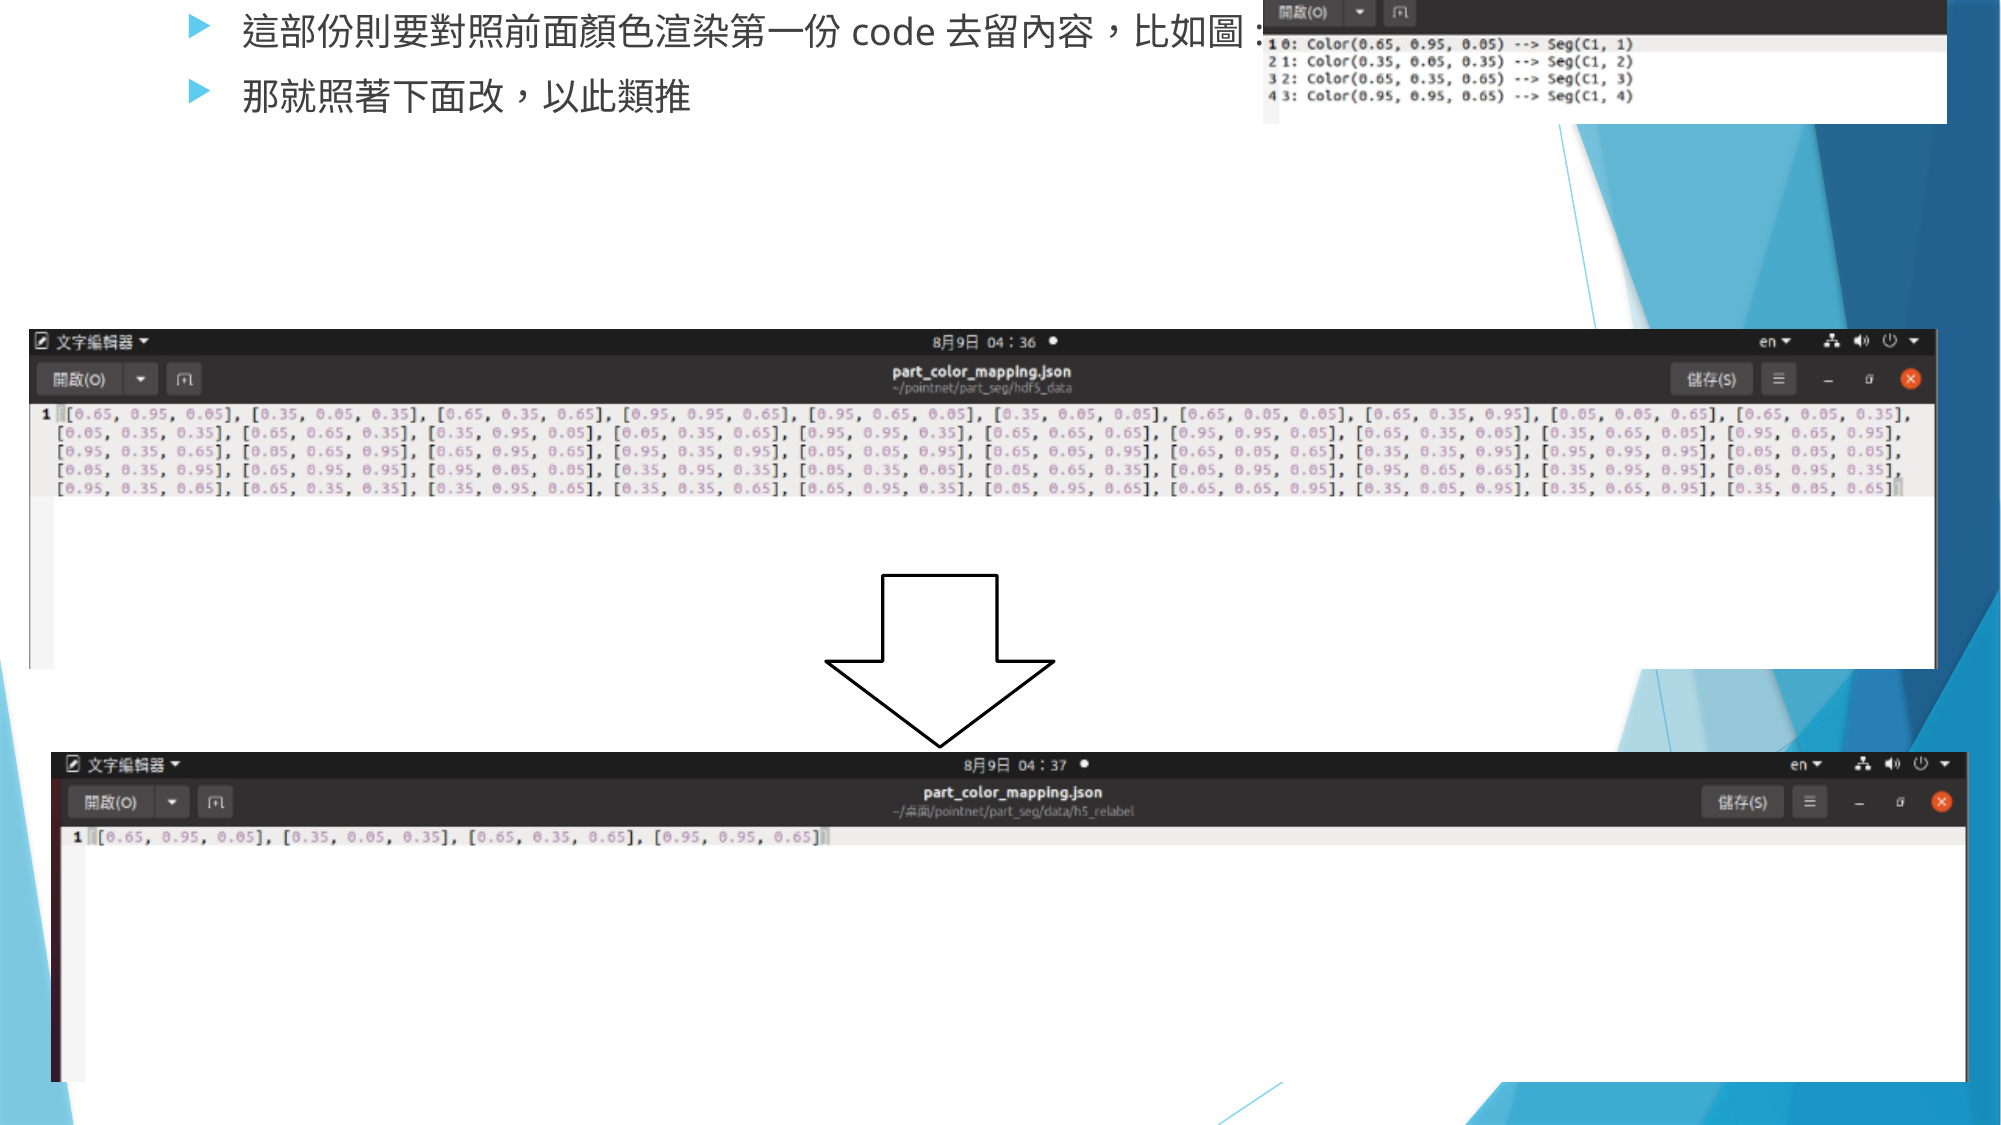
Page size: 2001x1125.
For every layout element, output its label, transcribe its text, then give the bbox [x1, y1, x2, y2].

text_box [848, 680, 1032, 749]
picture [50, 751, 1970, 1083]
picture [28, 328, 1939, 669]
picture [1262, 0, 1947, 124]
list 這部份則要對照前面顏色渲染第一份code去留內容，比如圖: 那就照著下面改，以此類推 [171, 0, 1582, 327]
